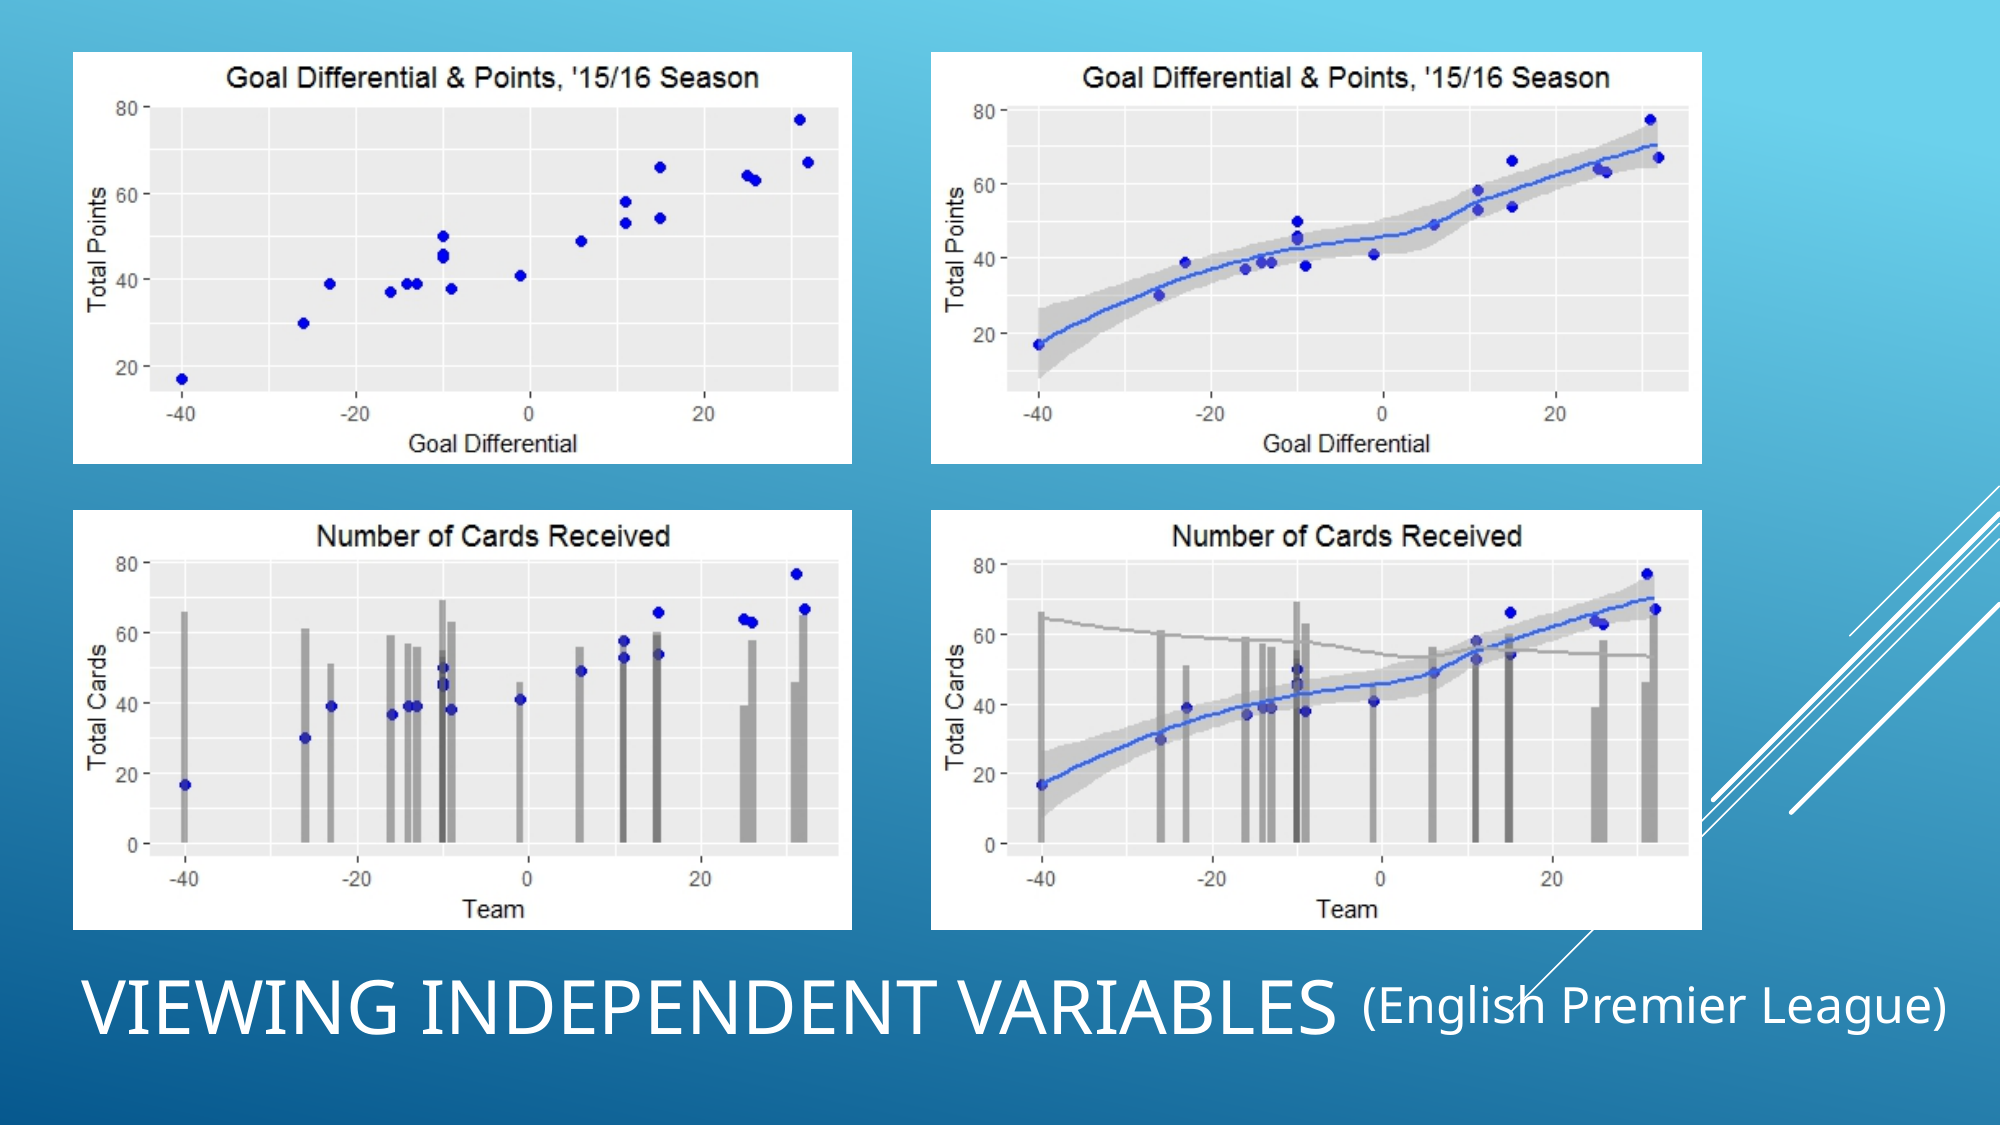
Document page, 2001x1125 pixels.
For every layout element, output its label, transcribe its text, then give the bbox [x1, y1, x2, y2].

picture [931, 510, 1702, 931]
picture [931, 52, 1702, 465]
text_box (English Premier League) [1347, 966, 1980, 1042]
picture [72, 510, 852, 931]
picture [72, 52, 852, 465]
title Viewing independent variables [66, 880, 1467, 1125]
